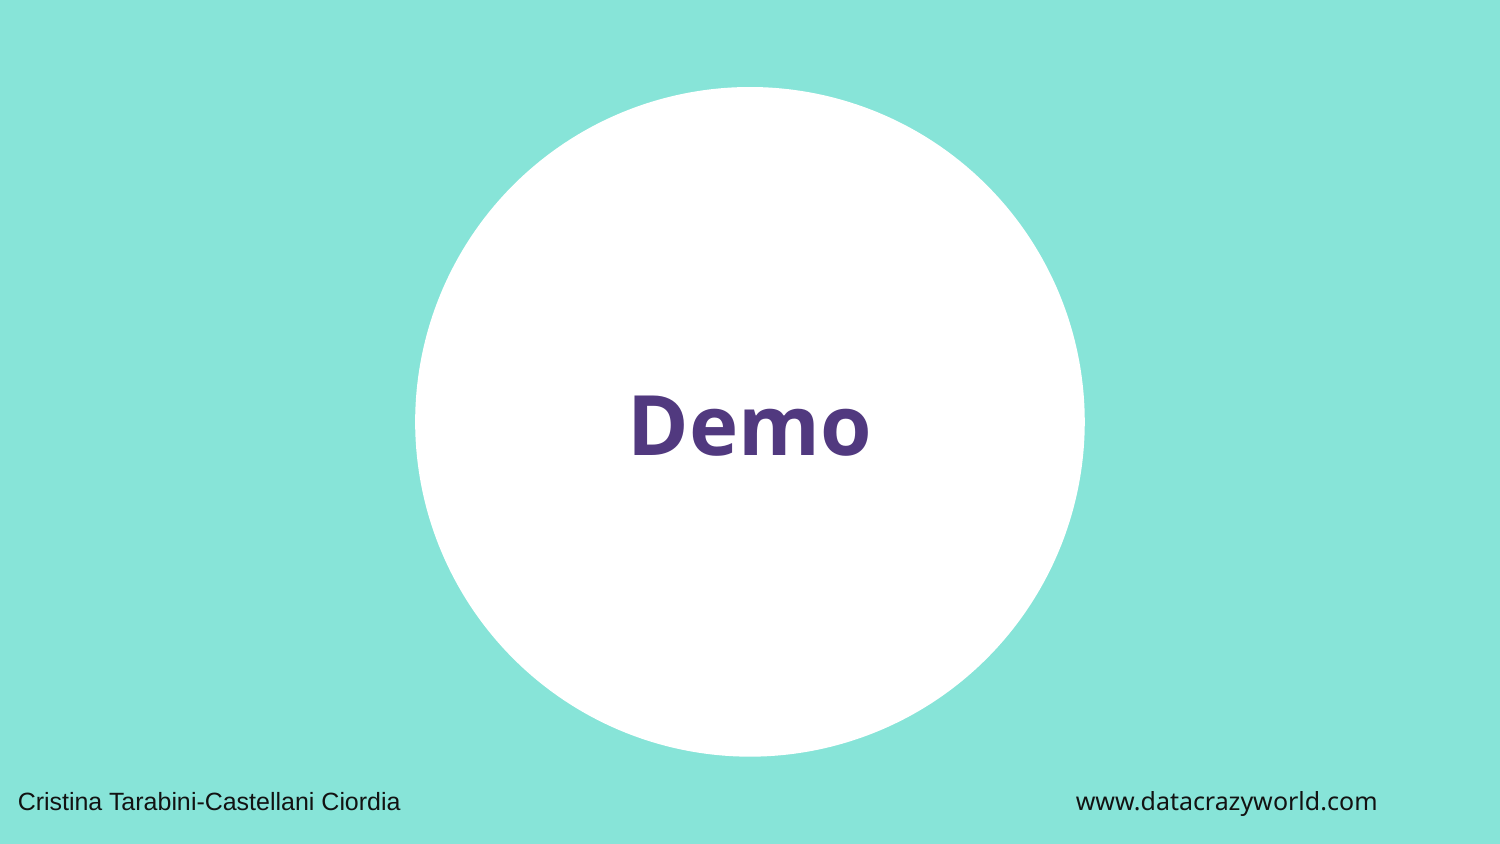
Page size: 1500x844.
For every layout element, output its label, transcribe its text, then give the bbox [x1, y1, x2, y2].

text_box Demo [0, 335, 1500, 509]
